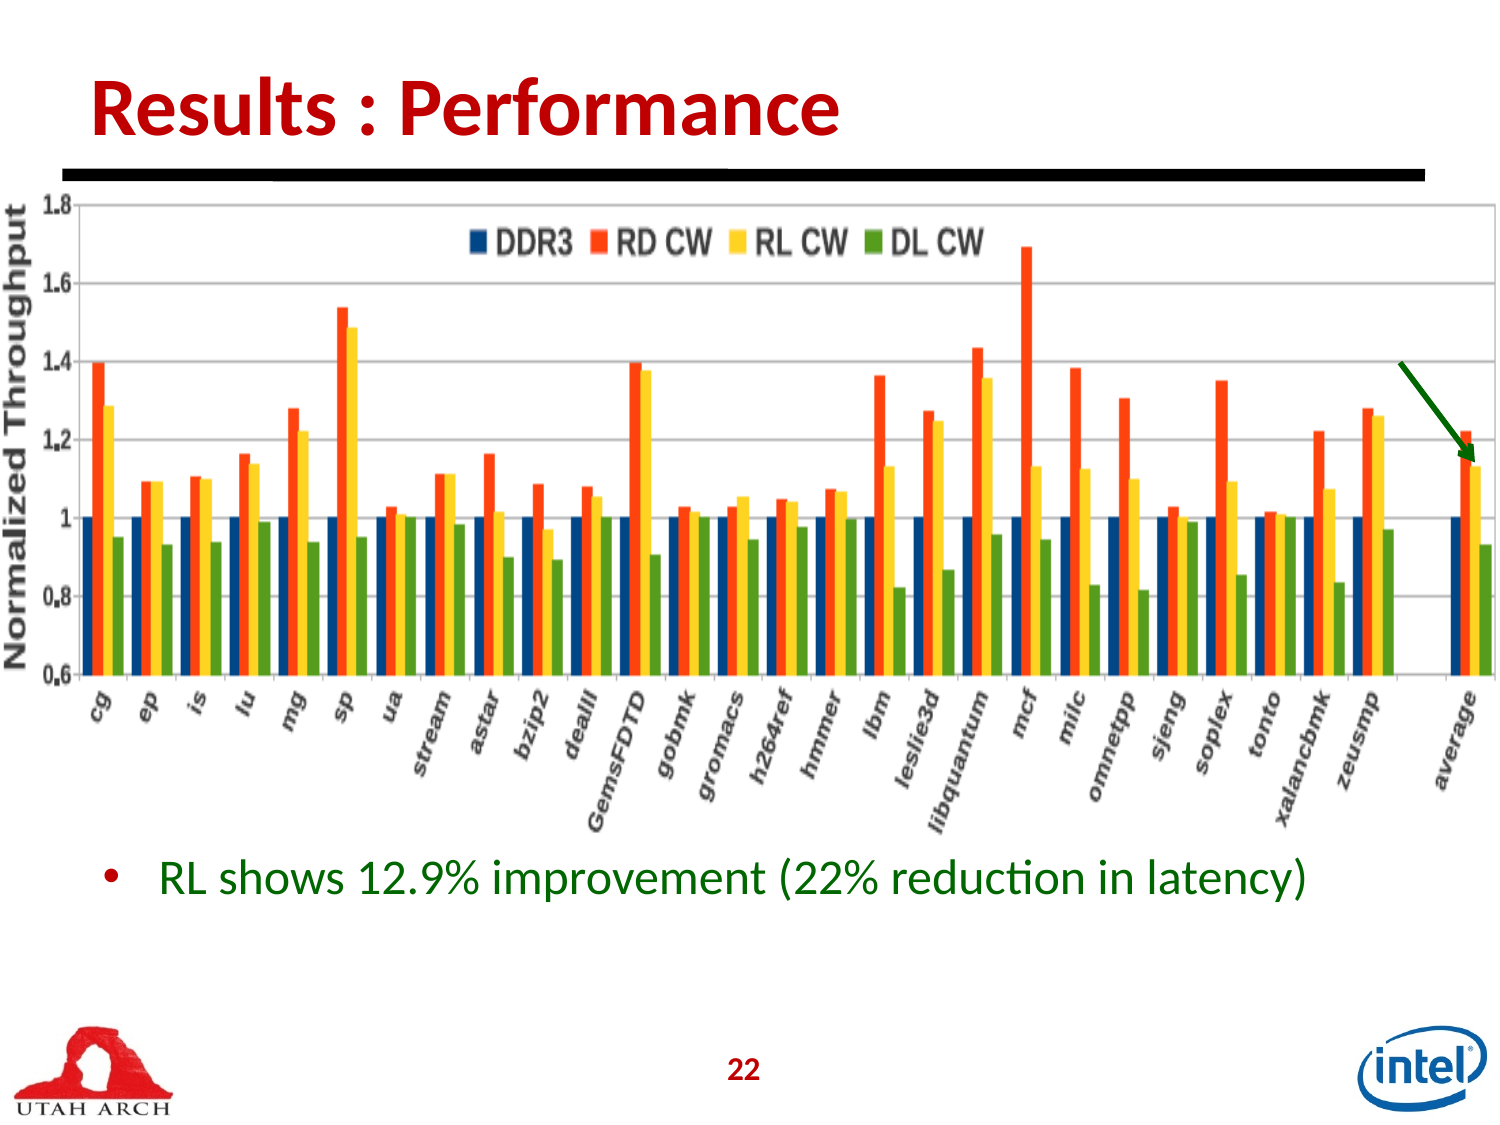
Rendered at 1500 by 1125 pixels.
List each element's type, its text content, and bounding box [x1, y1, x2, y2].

picture [0, 187, 1500, 838]
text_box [1399, 362, 1476, 463]
picture [12, 1023, 176, 1119]
slide_number 22 [568, 1036, 919, 1097]
picture [1331, 999, 1500, 1125]
list RL shows 12.9% improvement (22% reduction in latency) [87, 847, 1438, 925]
title Results : Performance [75, 37, 1425, 168]
